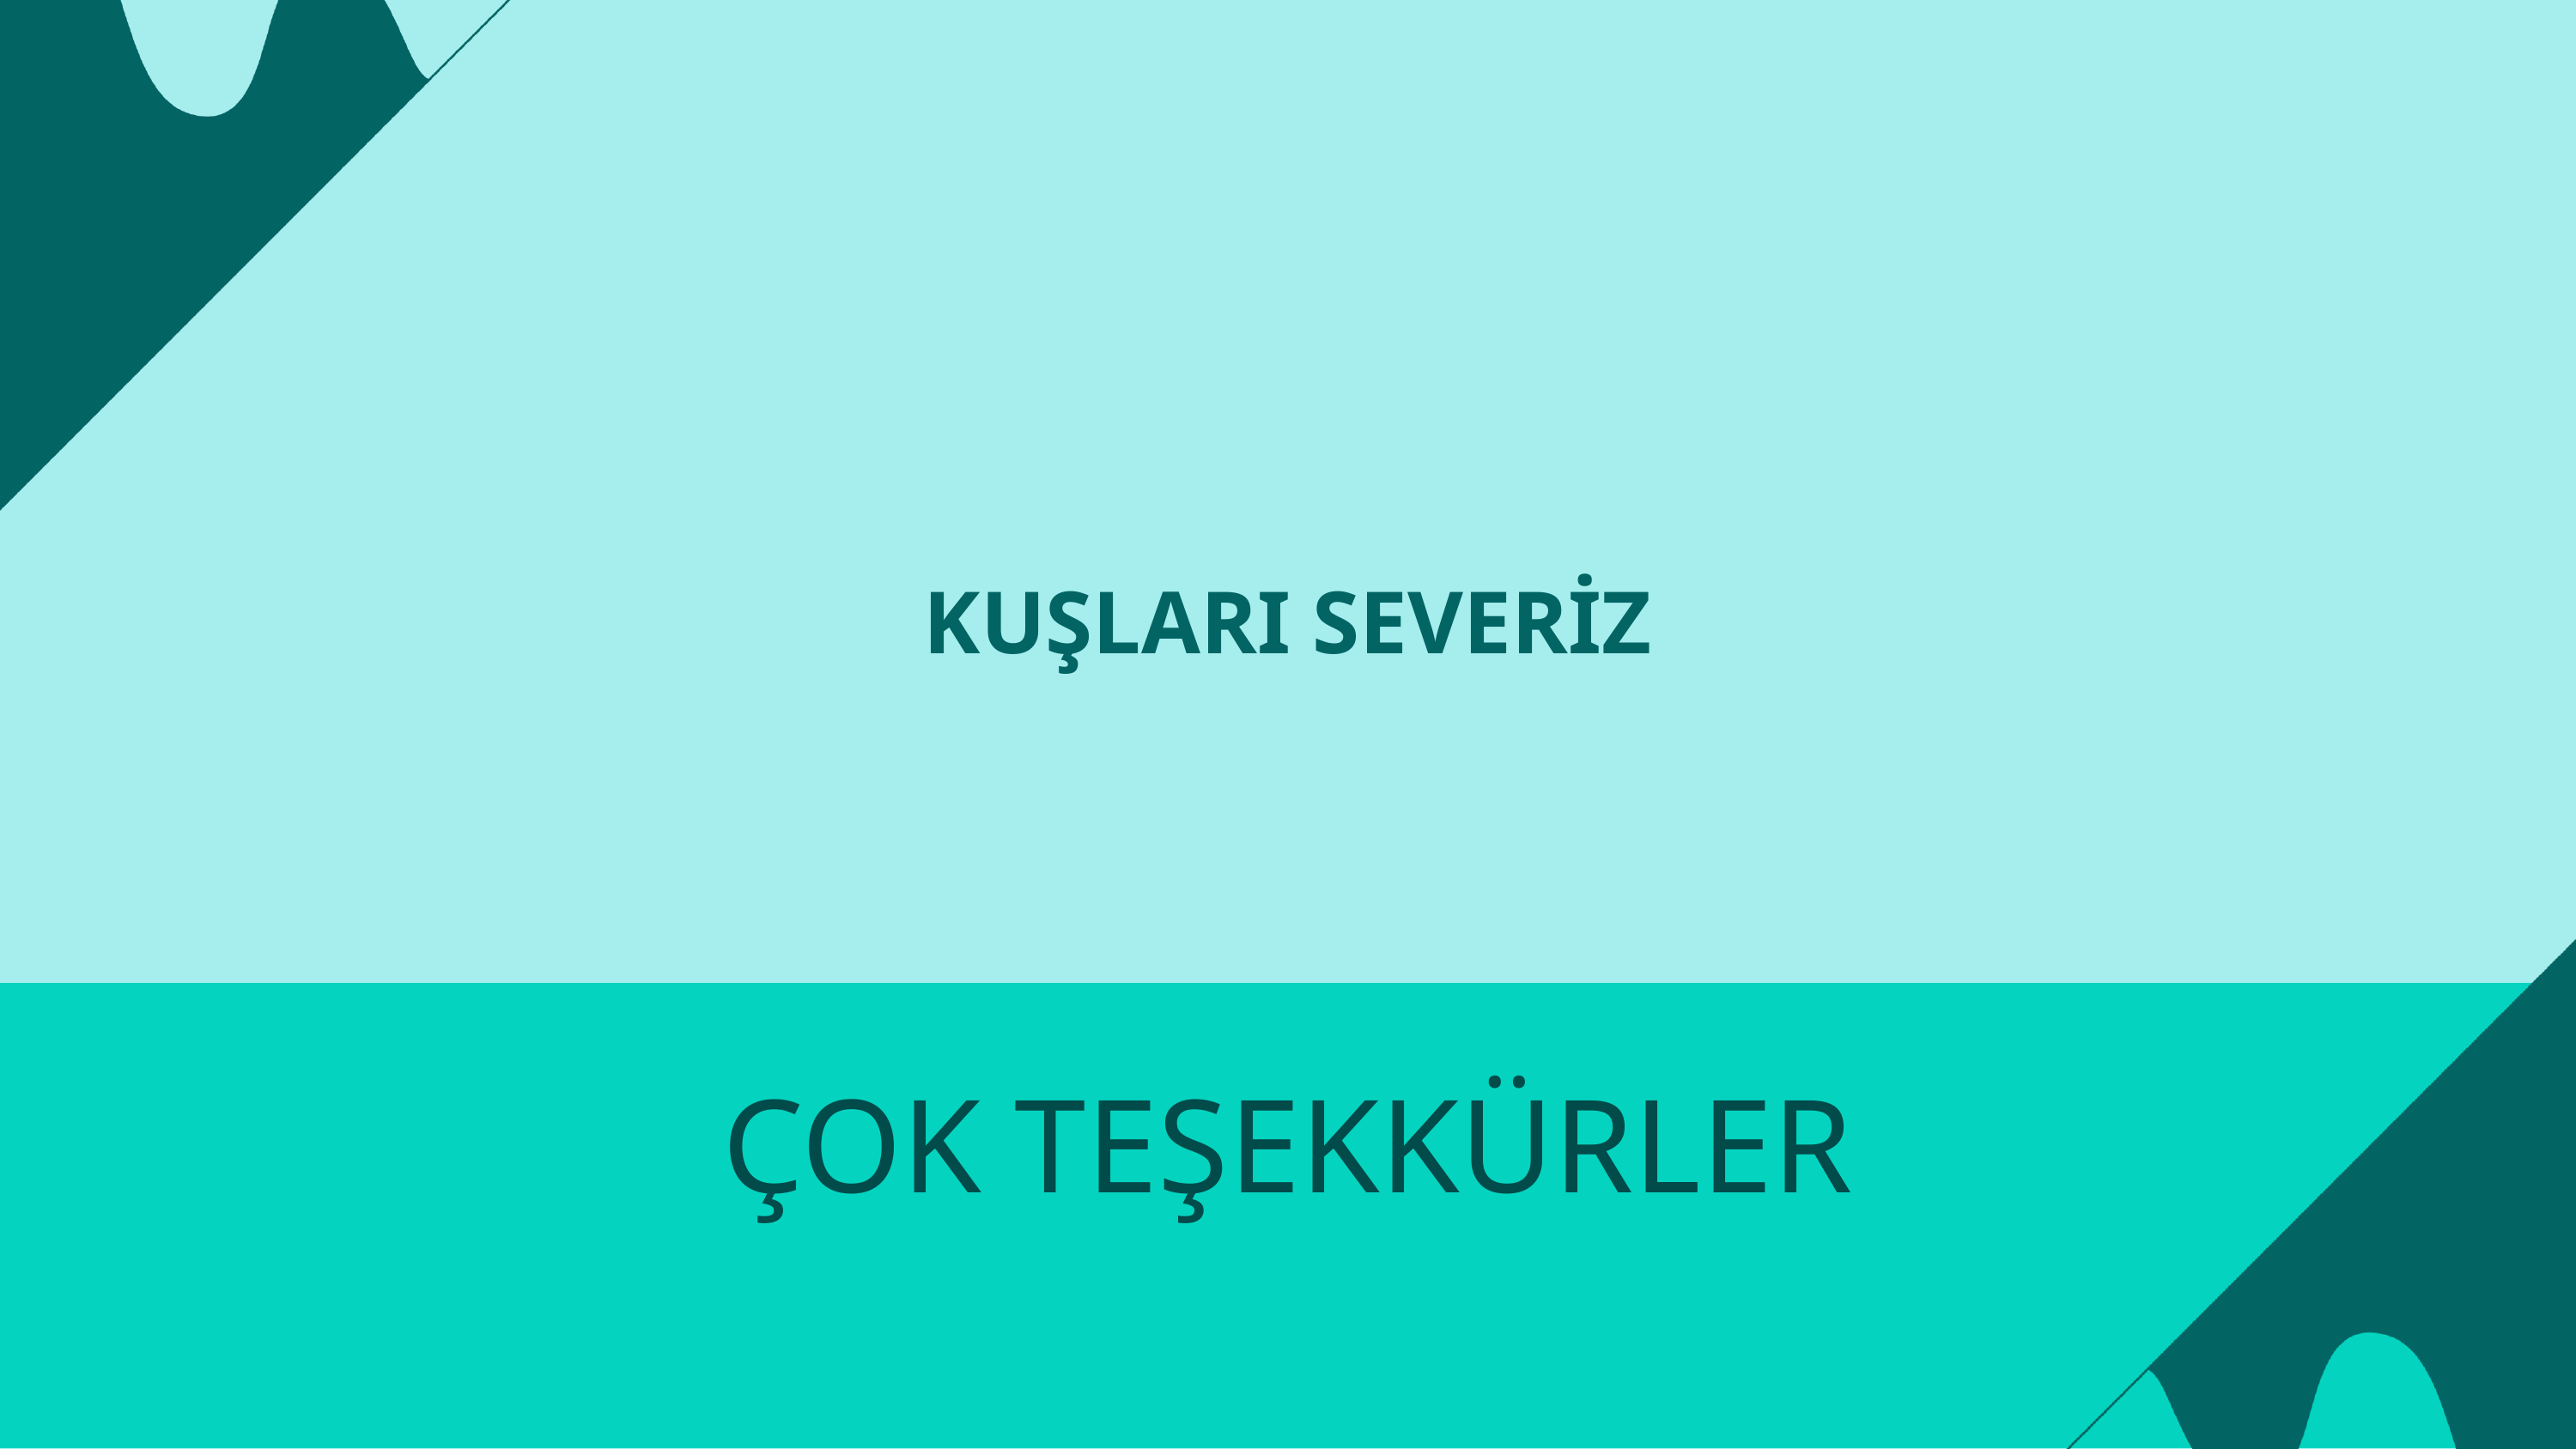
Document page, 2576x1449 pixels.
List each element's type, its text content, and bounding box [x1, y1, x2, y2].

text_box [0, 982, 1969, 1449]
picture [0, 0, 603, 783]
picture [1973, 666, 2576, 1449]
text_box KUŞLARI SEVERİZ [606, 550, 2296, 671]
